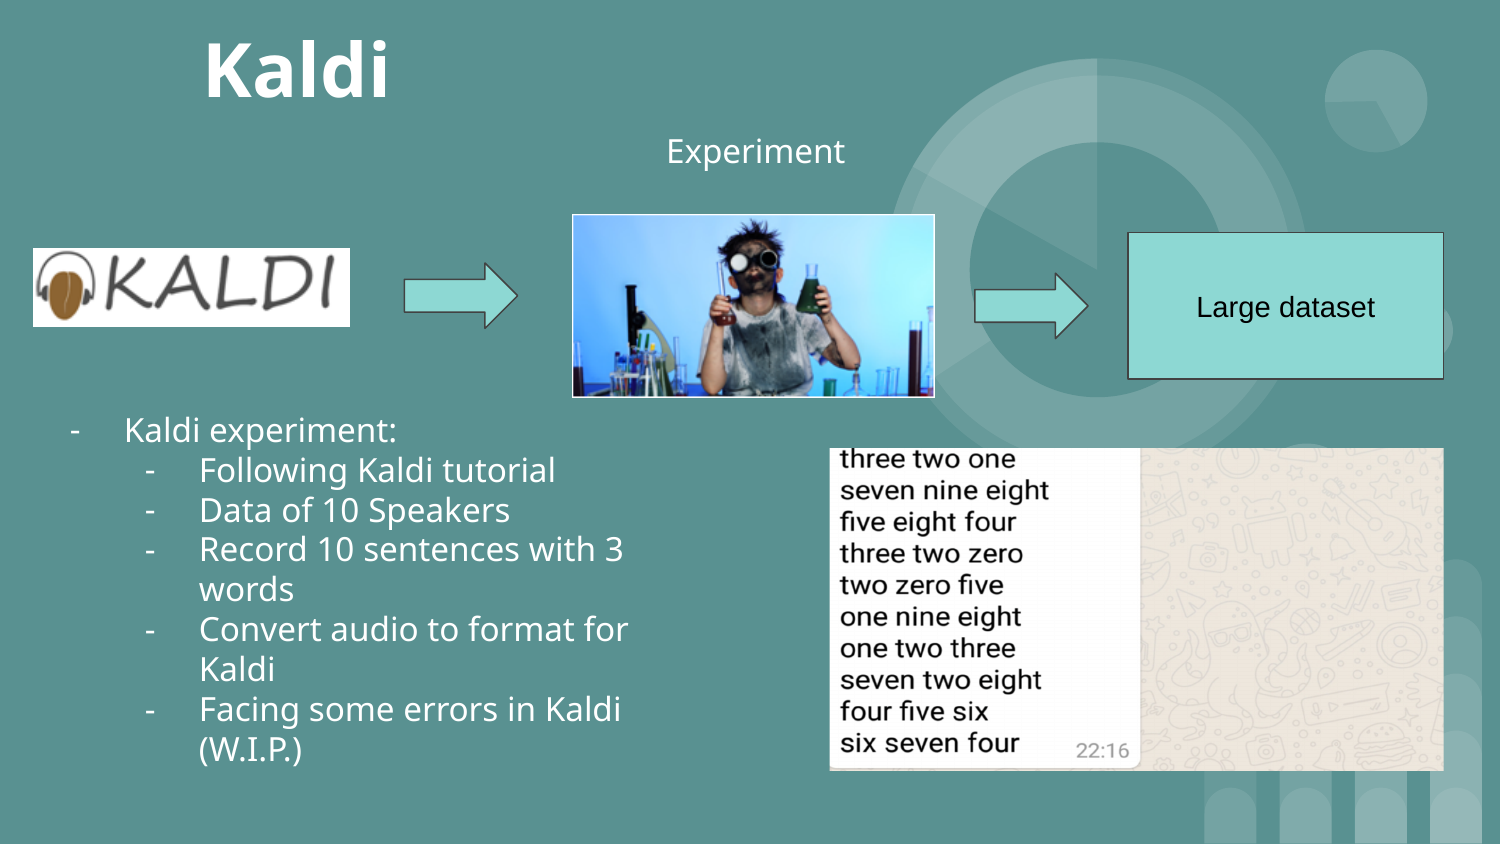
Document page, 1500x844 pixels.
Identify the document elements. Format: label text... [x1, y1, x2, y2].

picture [33, 248, 350, 327]
text_box [974, 273, 1089, 339]
picture [572, 214, 936, 398]
text_box Kaldi experiment: Following Kaldi tutorial Data of 10 Speakers Record 10 sentences with 3 words Convert audio to format for Kaldi Facing some errors in Kaldi (W.I.P.) [33, 448, 726, 809]
title Kaldi [187, 21, 1401, 204]
subtitle Experiment [651, 115, 879, 194]
picture [829, 447, 1444, 771]
text_box [404, 262, 518, 329]
text_box Large dataset [1128, 232, 1444, 380]
